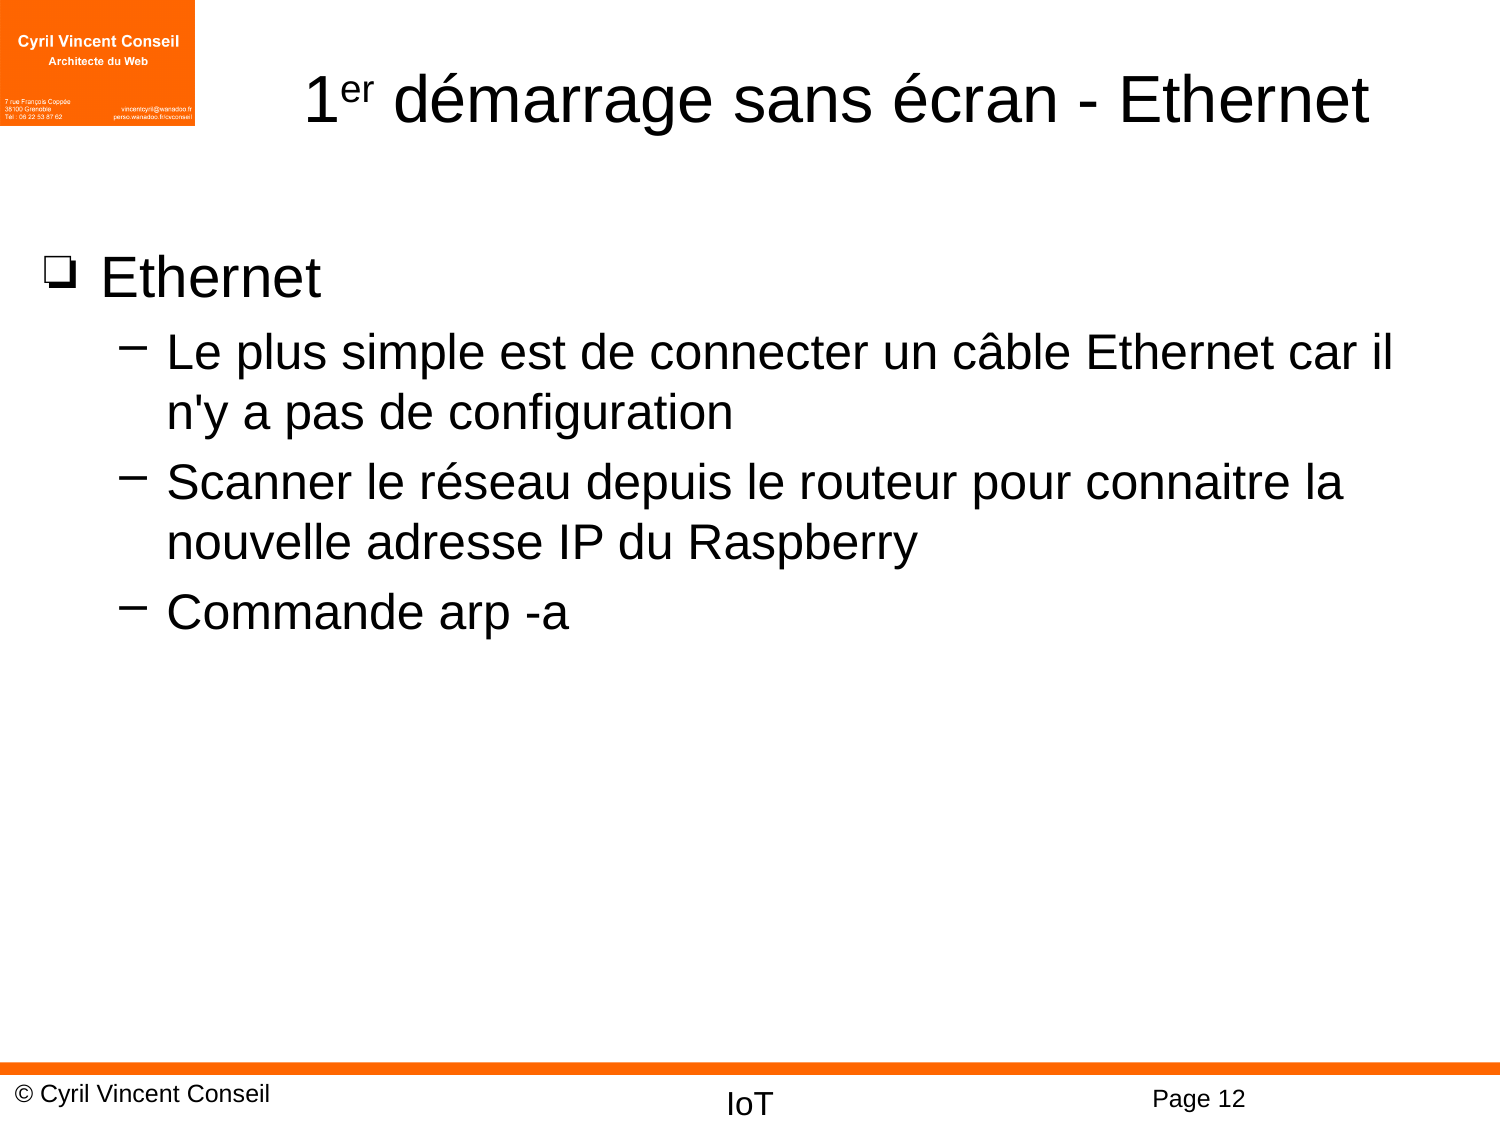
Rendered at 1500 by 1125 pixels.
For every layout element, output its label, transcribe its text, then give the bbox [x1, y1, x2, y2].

title 1er démarrage sans écran - Ethernet [194, 2, 1480, 190]
picture [0, 0, 195, 126]
list Ethernet Le plus simple est de connecter un câble Ethernet car il n'y a pas de configuration Scanner le réseau depuis le routeur pour connaitre la nouvelle adresse IP du Raspberry Commande arp -a [29, 231, 1468, 1059]
